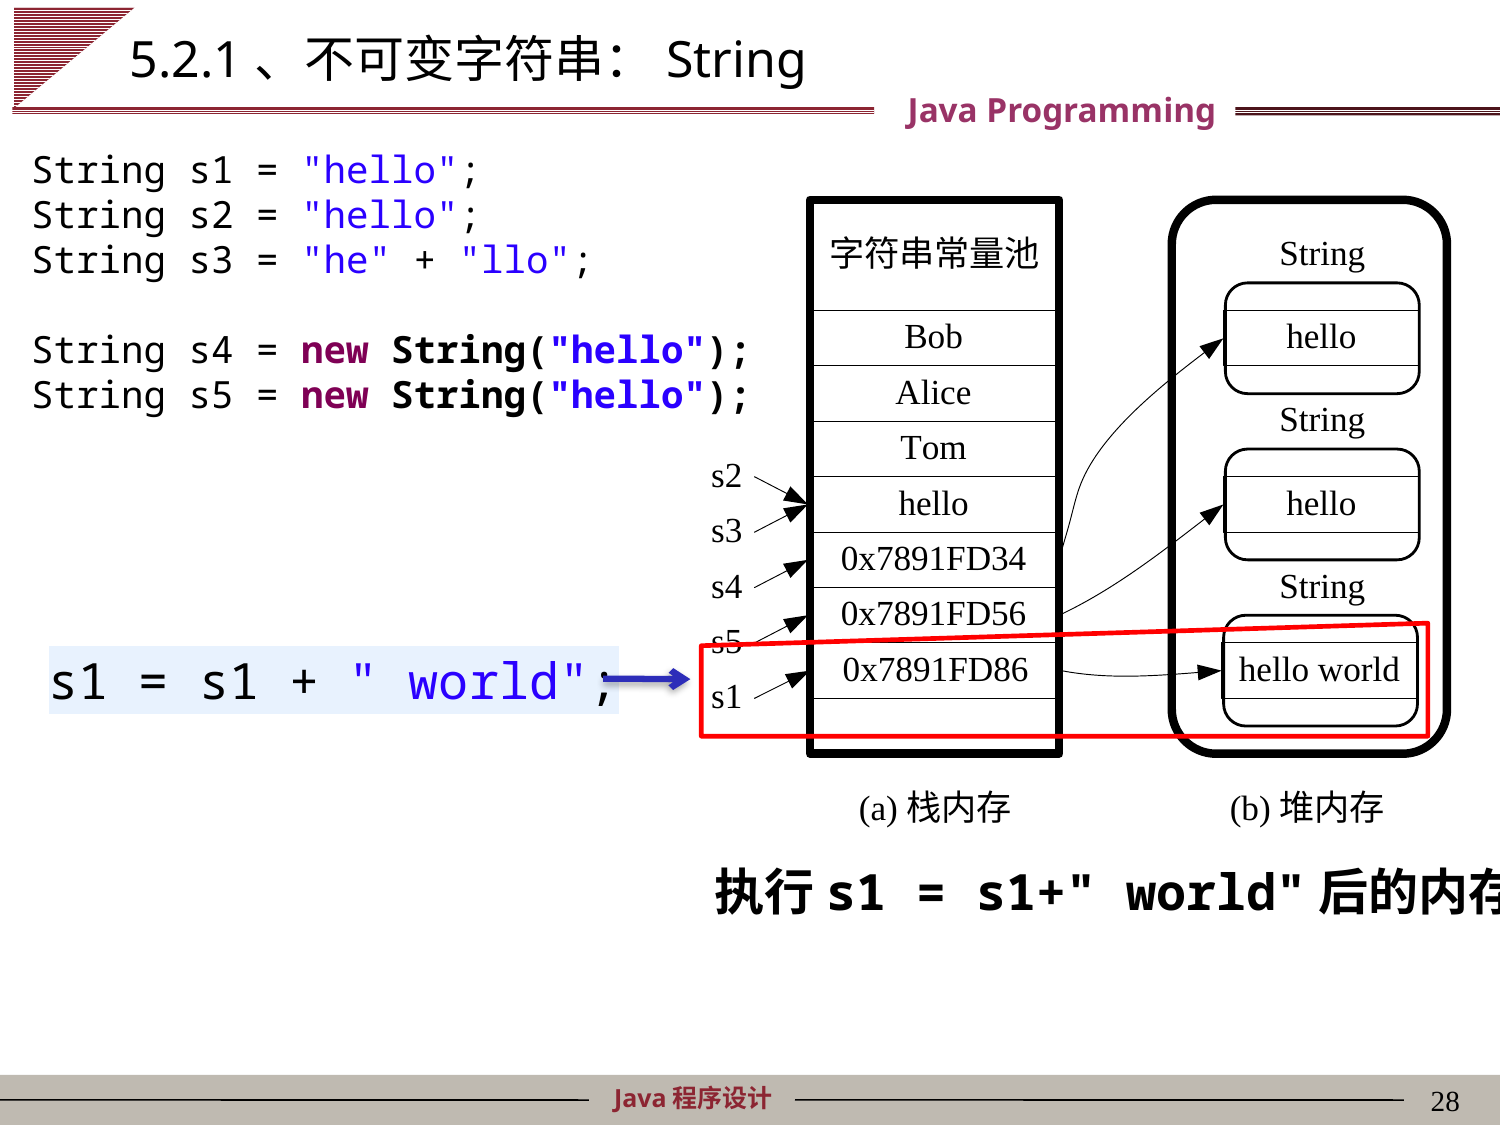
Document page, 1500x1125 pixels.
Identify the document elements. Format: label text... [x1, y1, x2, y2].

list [693, 186, 1461, 843]
title 5.2.1、不可变字符串：String [114, 20, 1390, 96]
text_box 执行s1 = s1+" world"后的内存 [699, 853, 1500, 929]
text_box s1 = s1 + " world"; [34, 641, 634, 717]
text_box String s1 = "hello"; String s2 = "hello"; String s3 = "he" + "llo"; String s4 = new String("hello"); String s5 = new String("hello"); [16, 138, 766, 424]
